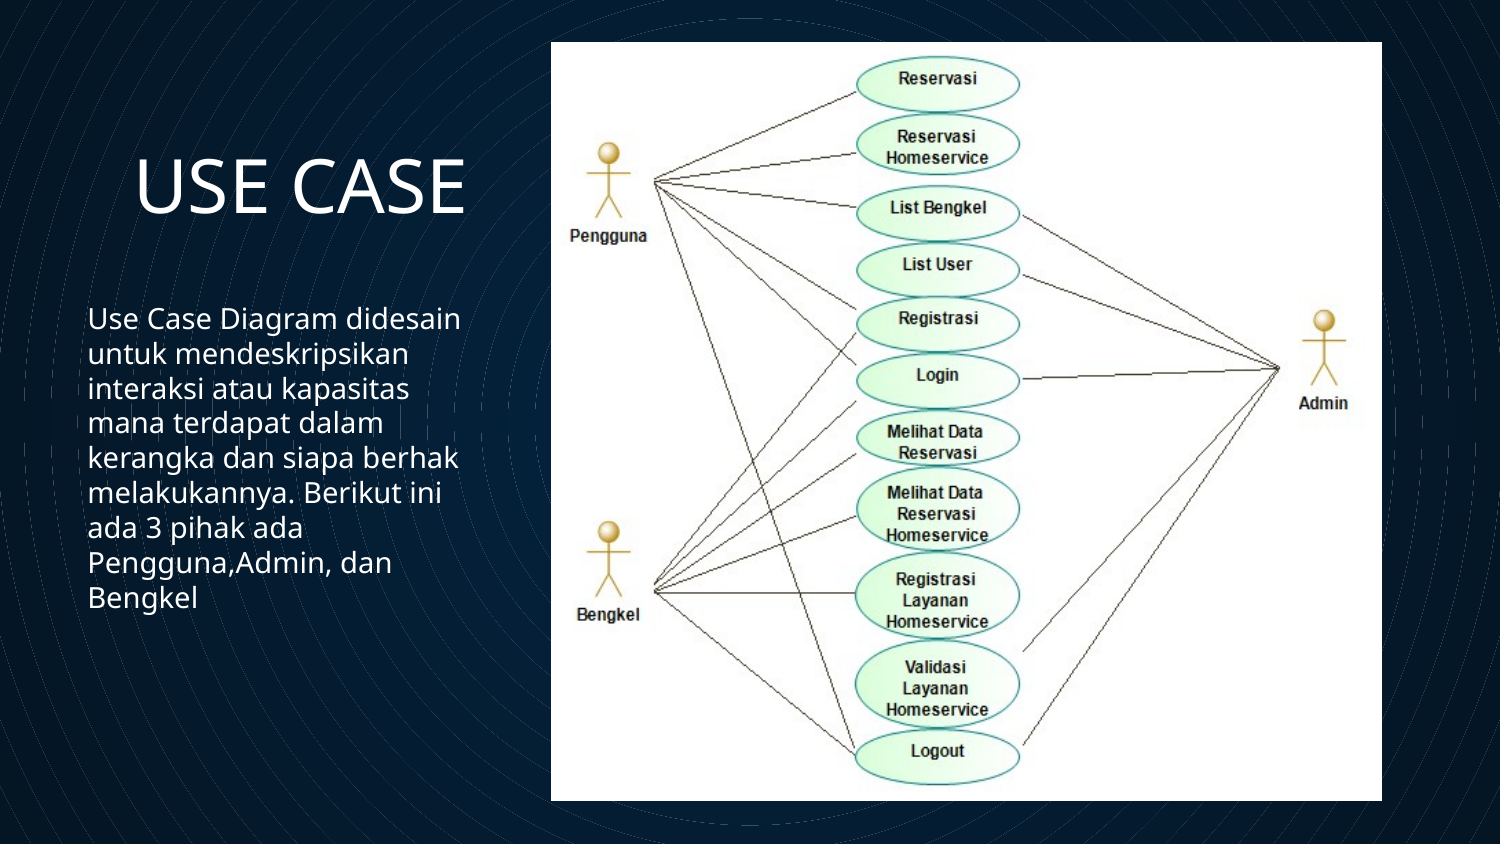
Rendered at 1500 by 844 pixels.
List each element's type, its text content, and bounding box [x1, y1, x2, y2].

picture [551, 42, 1383, 802]
title USE CASE [118, 42, 550, 244]
subtitle Use Case Diagram didesain untuk mendeskripsikan interaksi atau kapasitas mana terdapat dalam kerangka dan siapa berhak melakukannya. Berikut ini ada 3 pihak ada Pengguna,Admin, dan Bengkel [72, 285, 493, 684]
